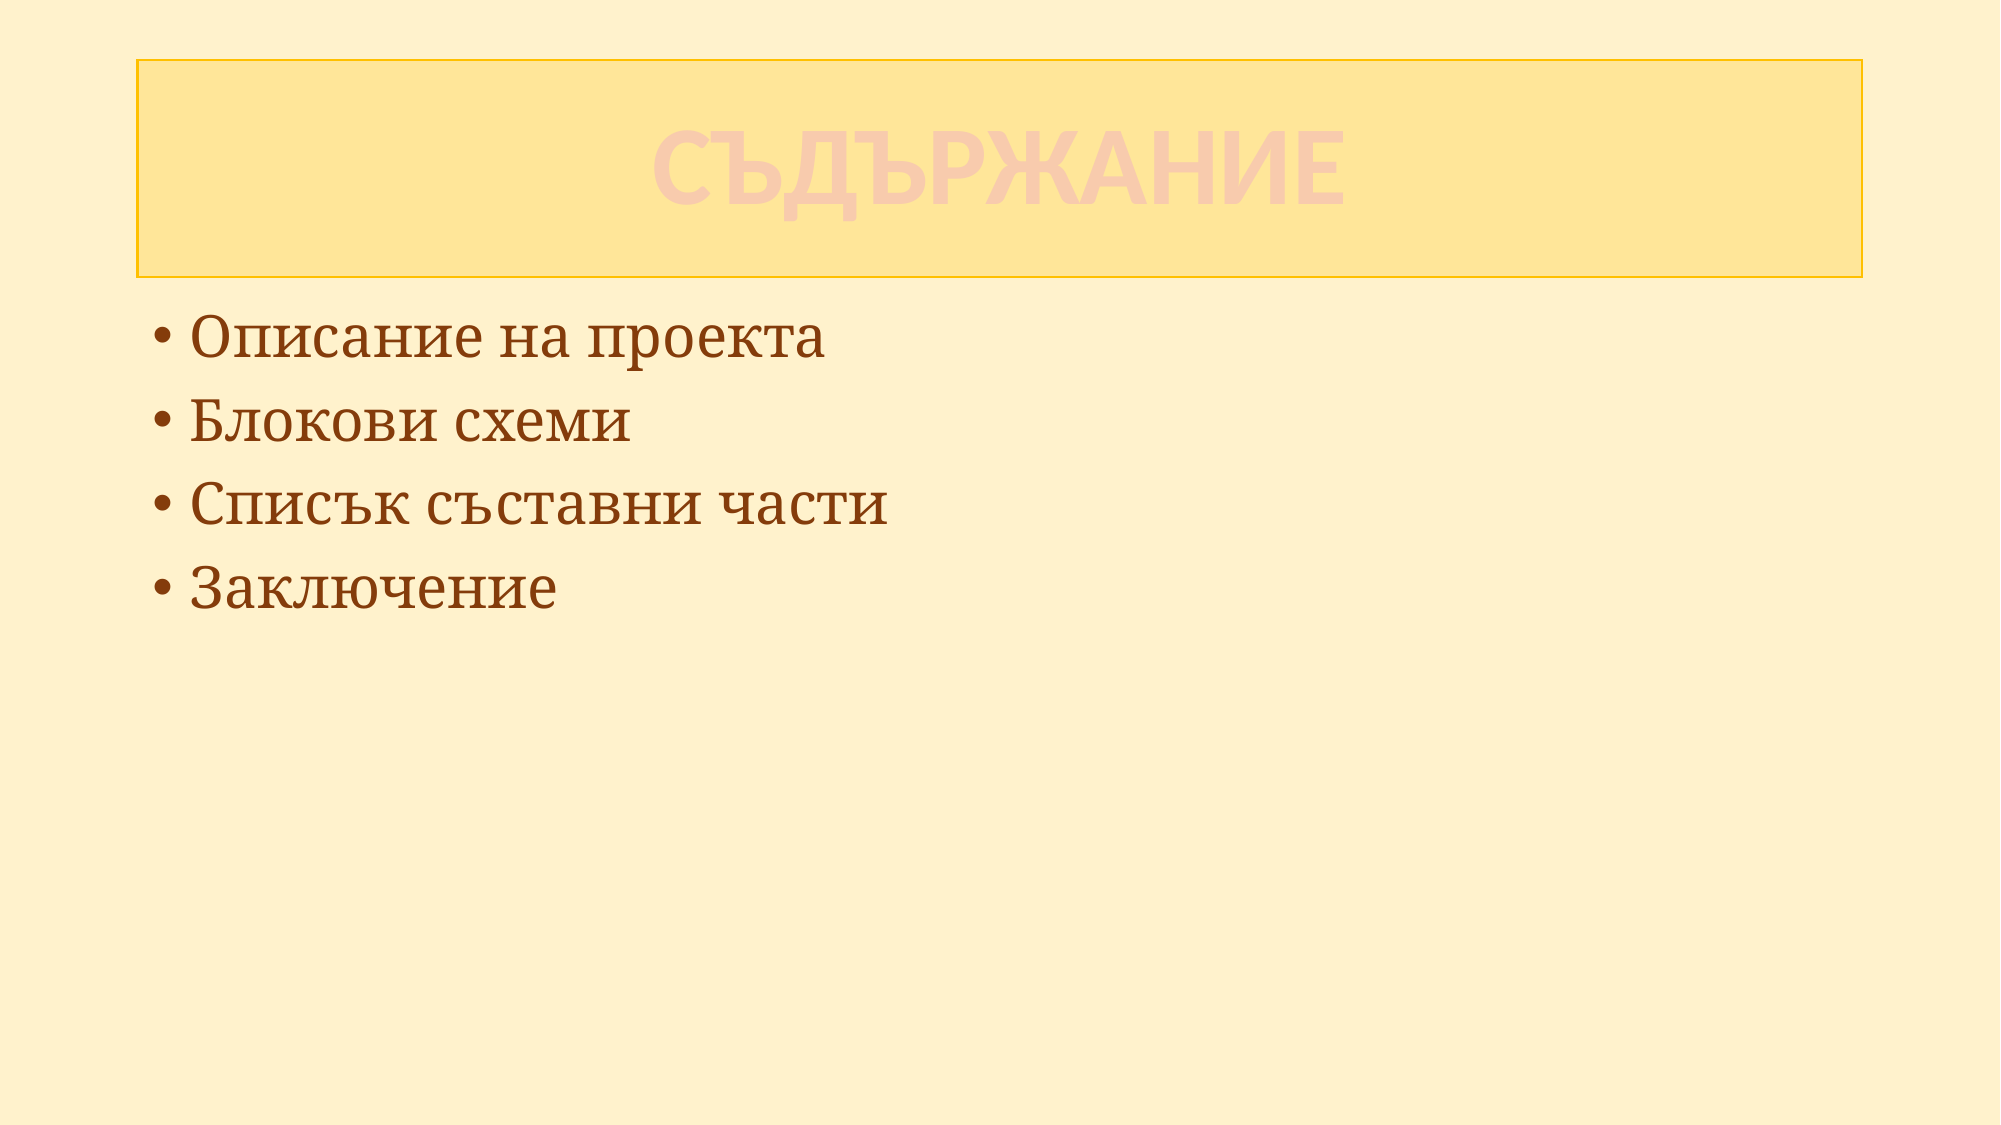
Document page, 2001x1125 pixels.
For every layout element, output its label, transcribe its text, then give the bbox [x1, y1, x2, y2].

title СЪДЪРЖАНИЕ [136, 59, 1863, 278]
list Описание на проекта Блокови схеми Списък съставни части Заключение [137, 299, 1863, 1014]
